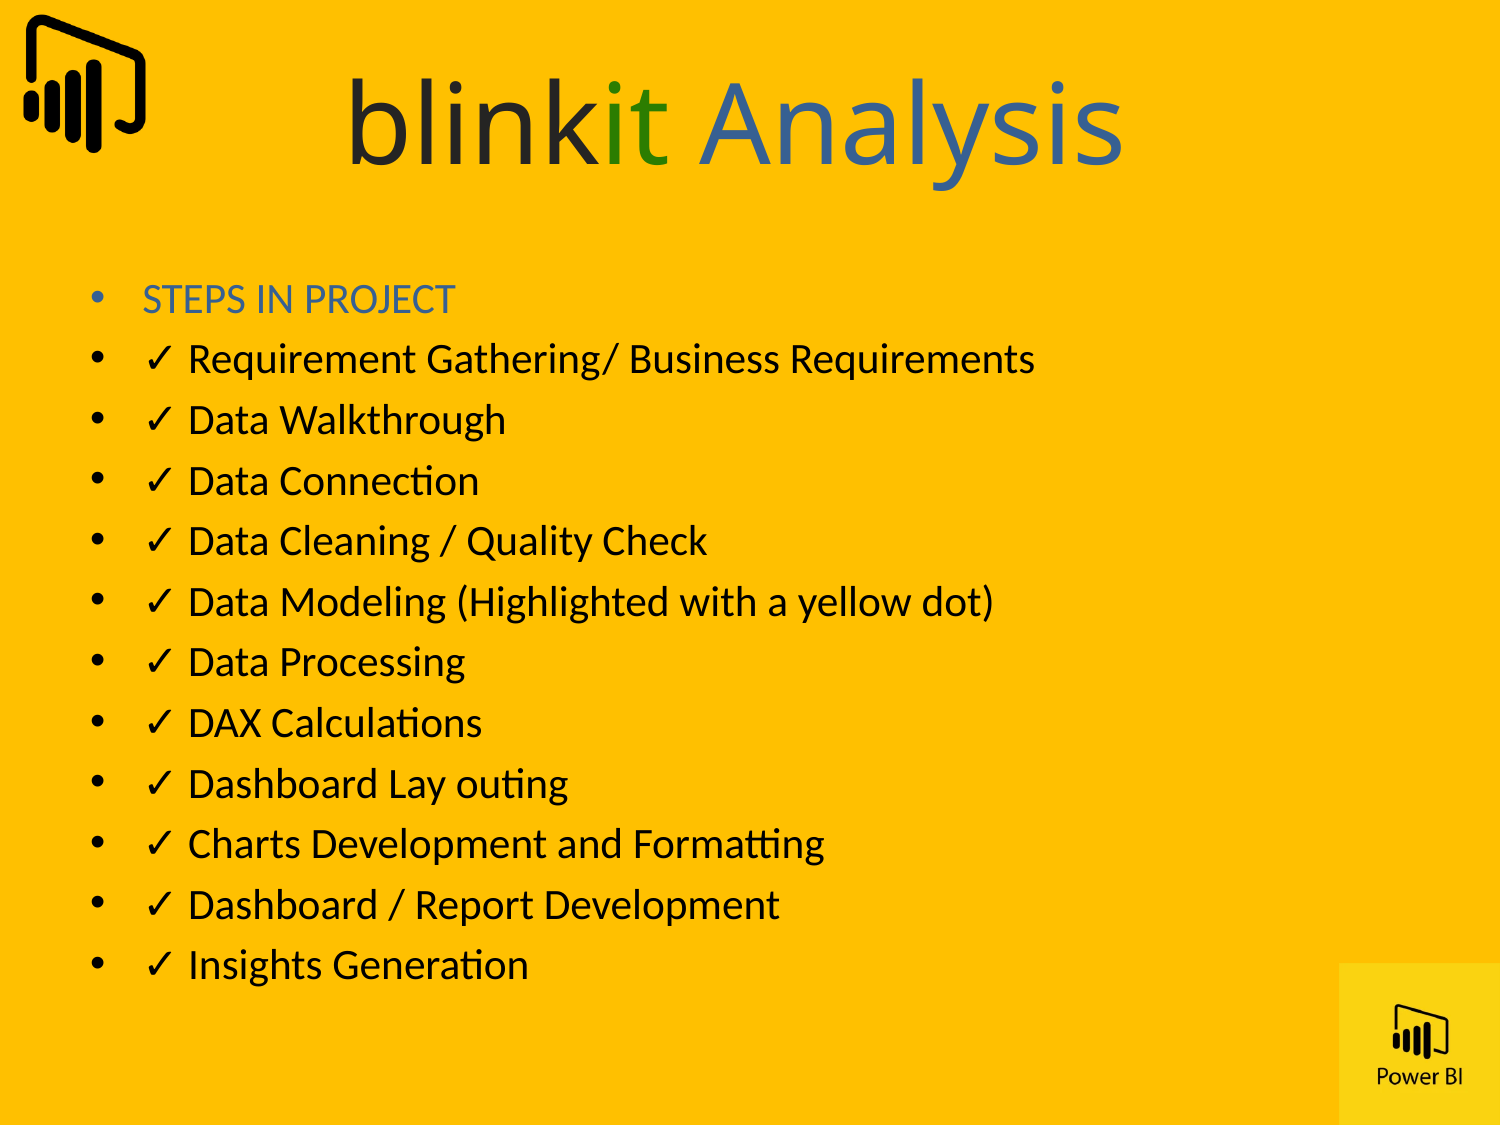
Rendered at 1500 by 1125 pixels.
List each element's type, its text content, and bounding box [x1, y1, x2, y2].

picture [0, 0, 166, 166]
picture [1338, 963, 1500, 1125]
list STEPS IN PROJECT ✓ Requirement Gathering/ Business Requirements ✓ Data Walkthrough ✓ Data Connection ✓ Data Cleaning / Quality Check ✓ Data Modeling (Highlighted with a yellow dot) ✓ Data Processing ✓ DAX Calculations ✓ Dashboard Lay outing ✓ Charts Development and Formatting ✓ Dashboard / Report Development ✓ Insights Generation [75, 262, 1425, 1005]
title blinkit Analysis [75, 45, 1425, 233]
